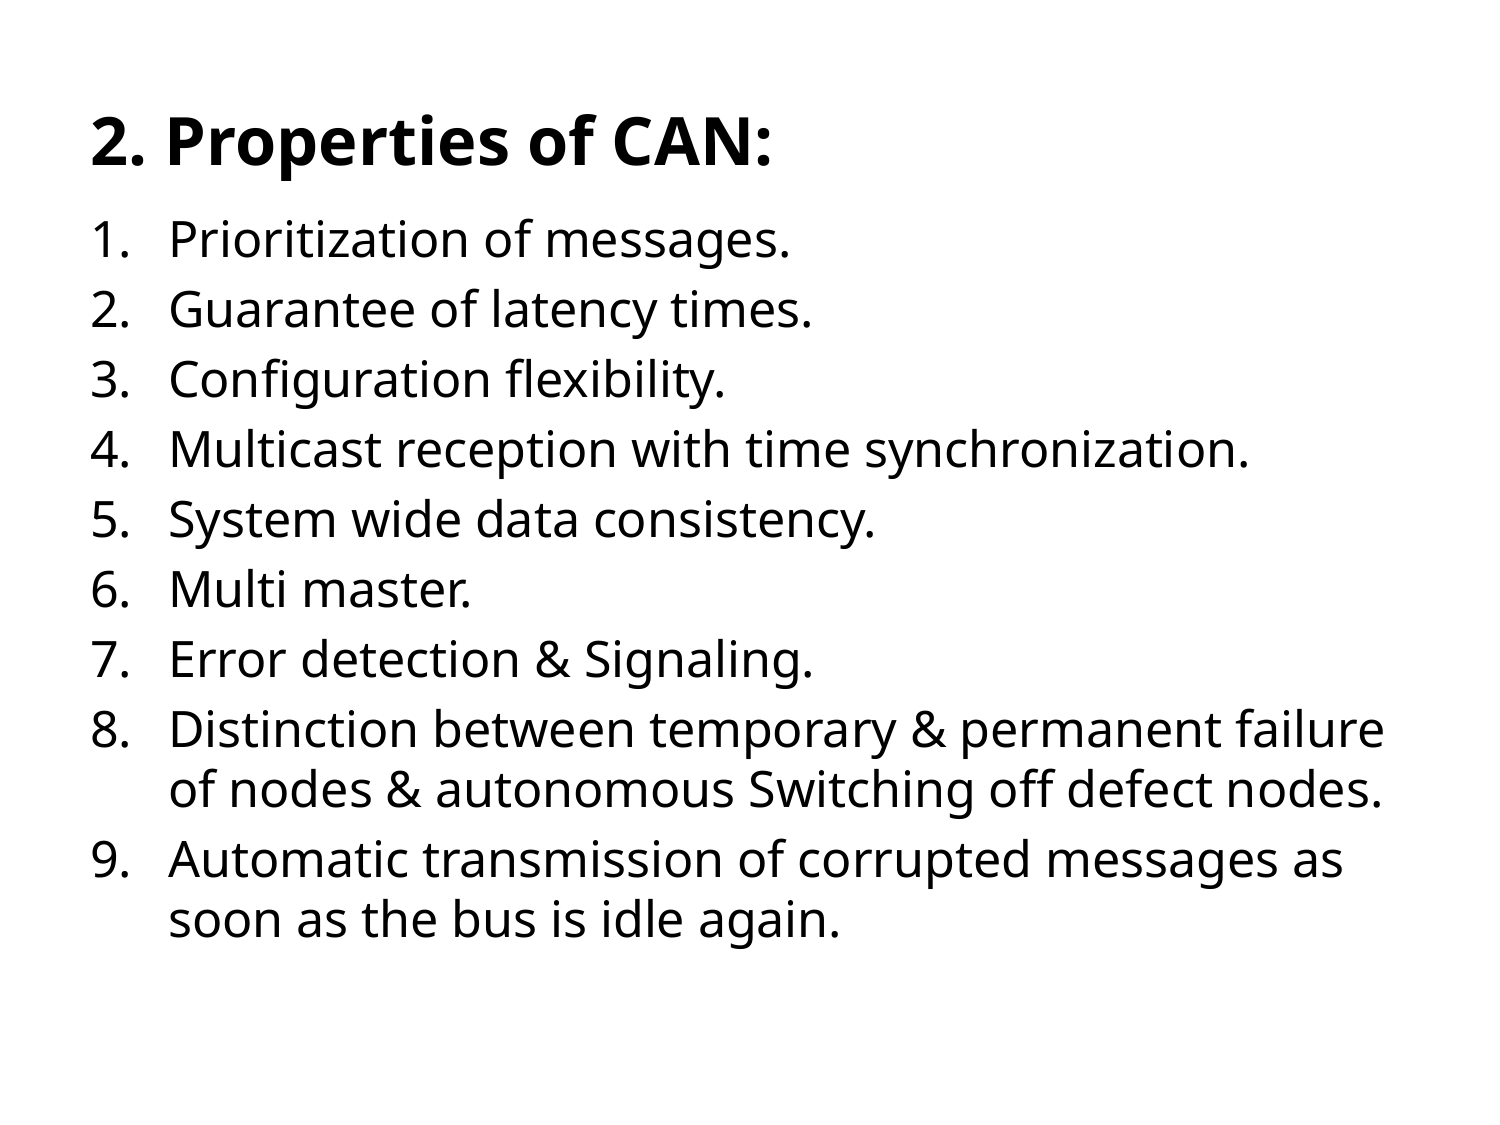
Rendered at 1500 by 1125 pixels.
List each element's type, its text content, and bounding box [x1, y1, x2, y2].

list Prioritization of messages. Guarantee of latency times. Configuration flexibility. Multicast reception with time synchronization. System wide data consistency. Multi master. Error detection & Signaling. Distinction between temporary & permanent failure of nodes & autonomous Switching off defect nodes. Automatic transmission of corrupted messages as soon as the bus is idle again. [75, 200, 1425, 1005]
title 2. Properties of CAN: [75, 45, 1425, 200]
